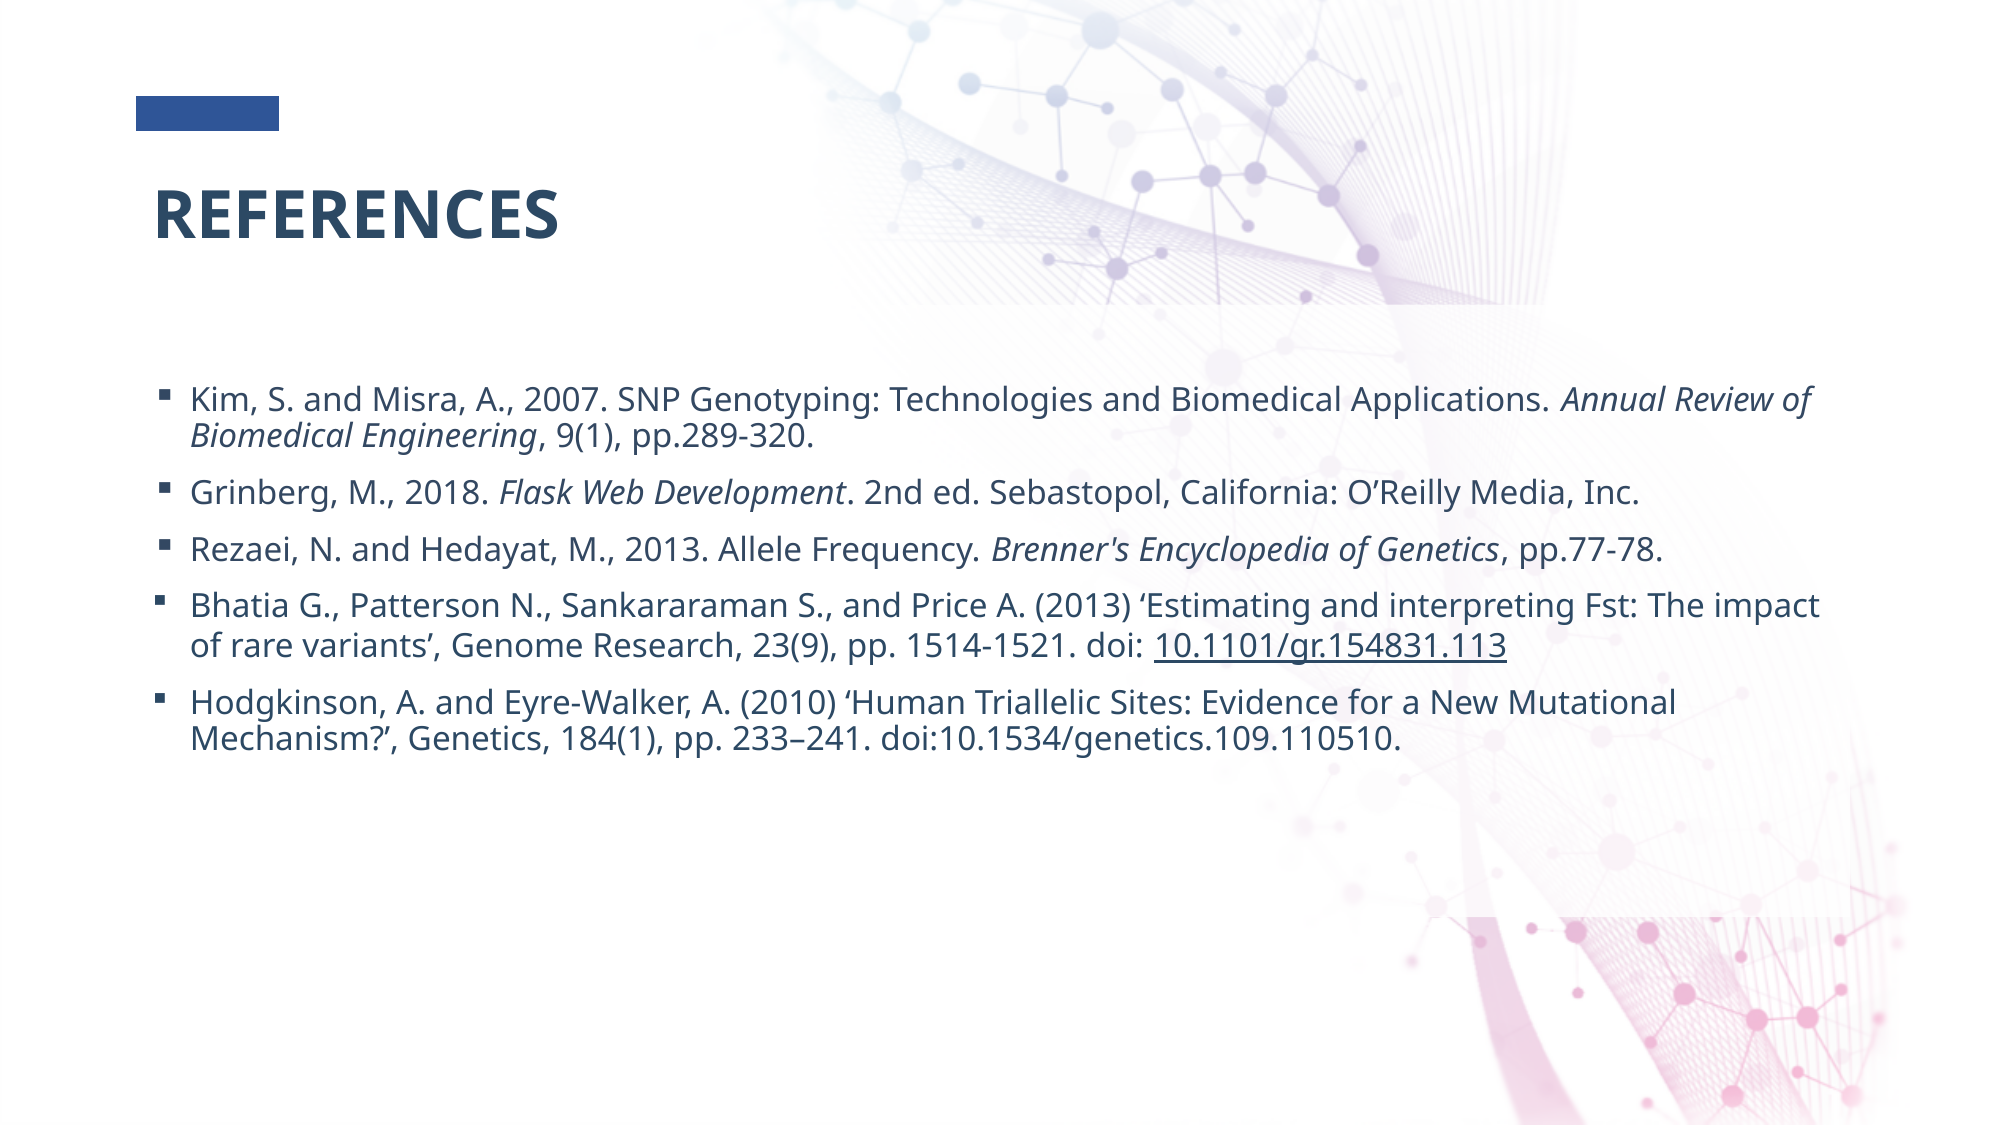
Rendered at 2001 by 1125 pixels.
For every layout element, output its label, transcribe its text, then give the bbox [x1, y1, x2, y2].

list Kim, S. and Misra, A., 2007. SNP Genotyping: Technologies and Biomedical Applications. Annual Review of Biomedical Engineering, 9(1), pp.289-320. Grinberg, M., 2018. Flask Web Development. 2nd ed. Sebastopol, California: O’Reilly Media, Inc. Rezaei, N. and Hedayat, M., 2013. Allele Frequency. Brenner's Encyclopedia of Genetics, pp.77-78. Bhatia G., Patterson N., Sankararaman S., and Price A. (2013) ‘Estimating and interpreting Fst: The impact of rare variants’, Genome Research, 23(9), pp. 1514-1521. doi: 10.1101/gr.154831.113 Hodgkinson, A. and Eyre-Walker, A. (2010) ‘Human Triallelic Sites: Evidence for a New Mutational Mechanism?’, Genetics, 184(1), pp. 233–241. doi:10.1534/genetics.109.110510. [137, 304, 1850, 918]
title References [137, 165, 1863, 269]
text_box [136, 96, 279, 131]
